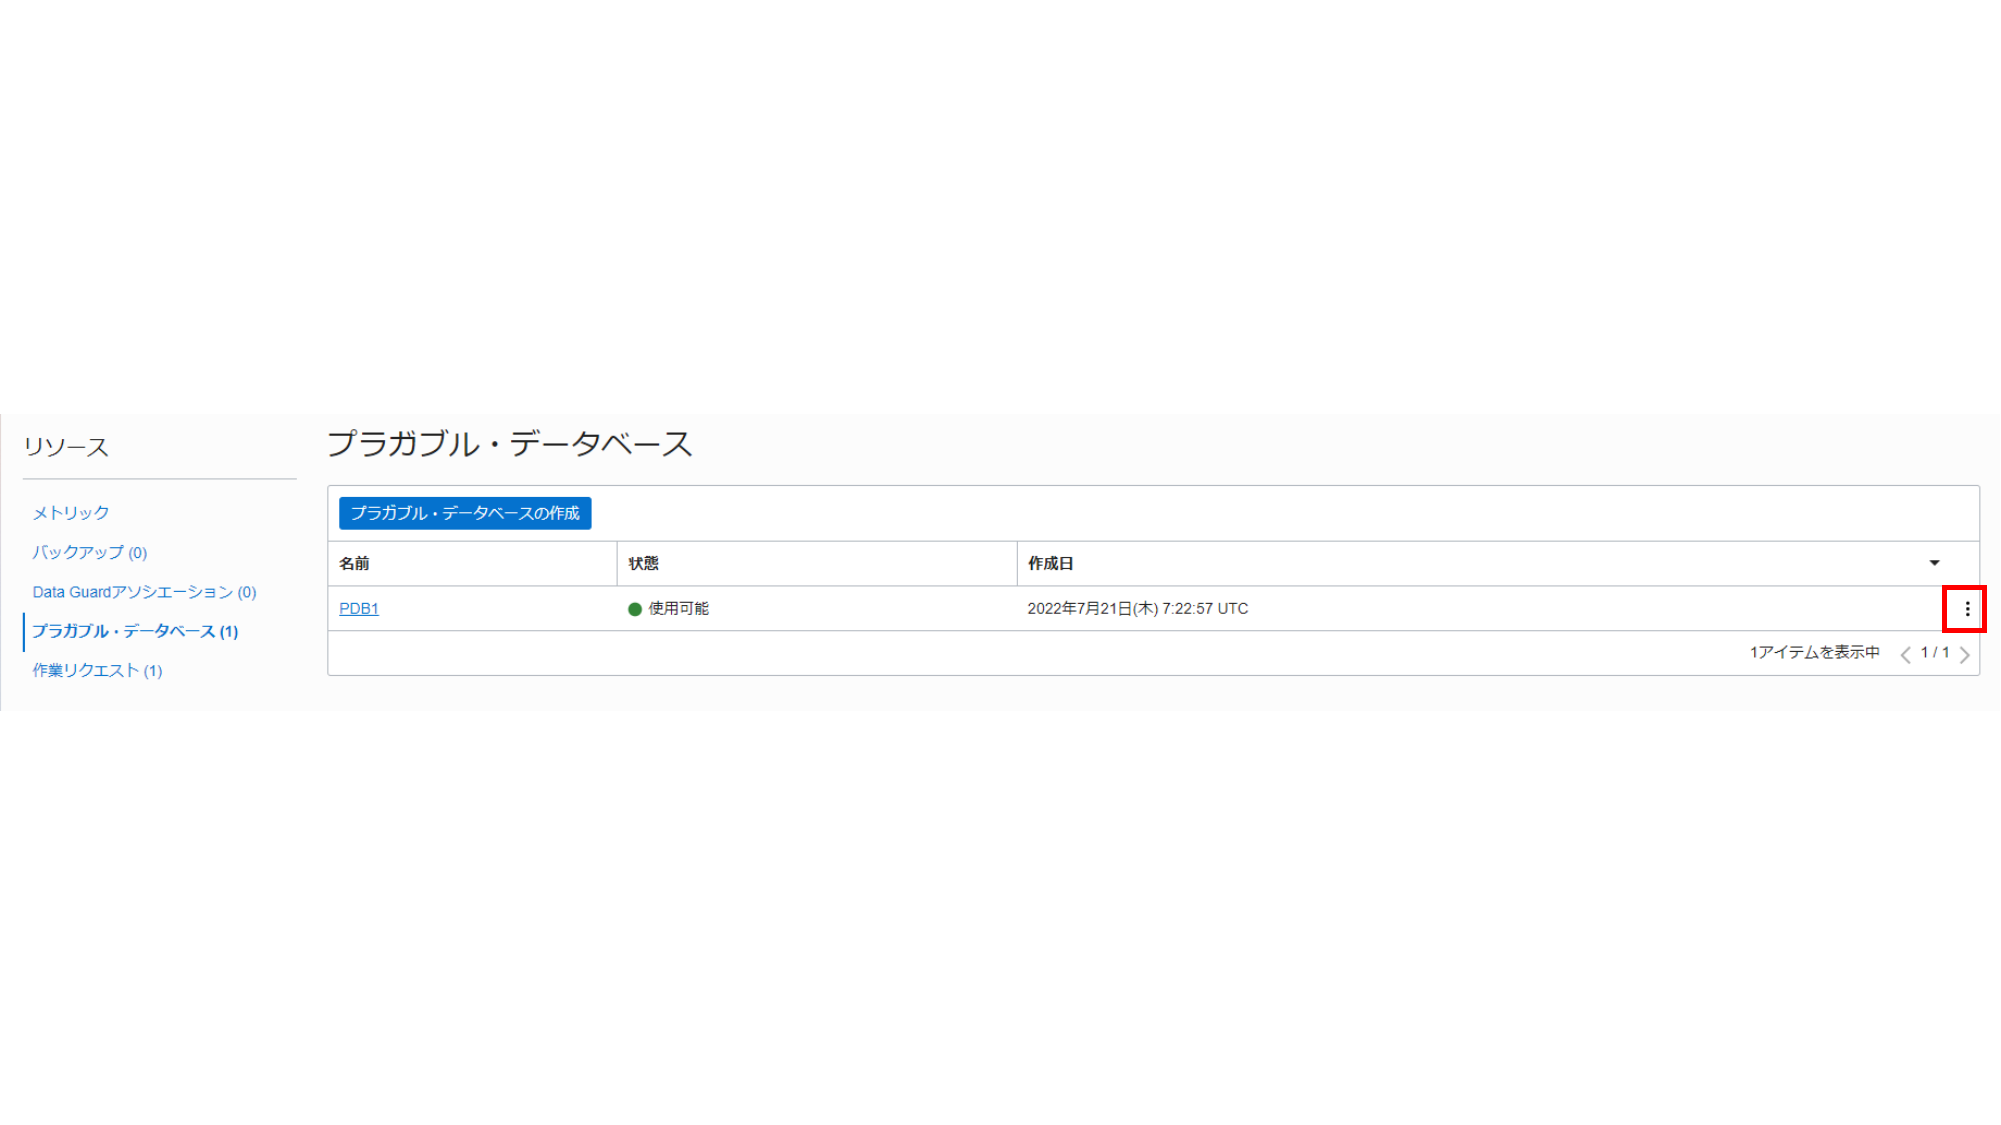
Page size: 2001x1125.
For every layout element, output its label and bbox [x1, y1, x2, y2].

picture [0, 414, 2000, 711]
